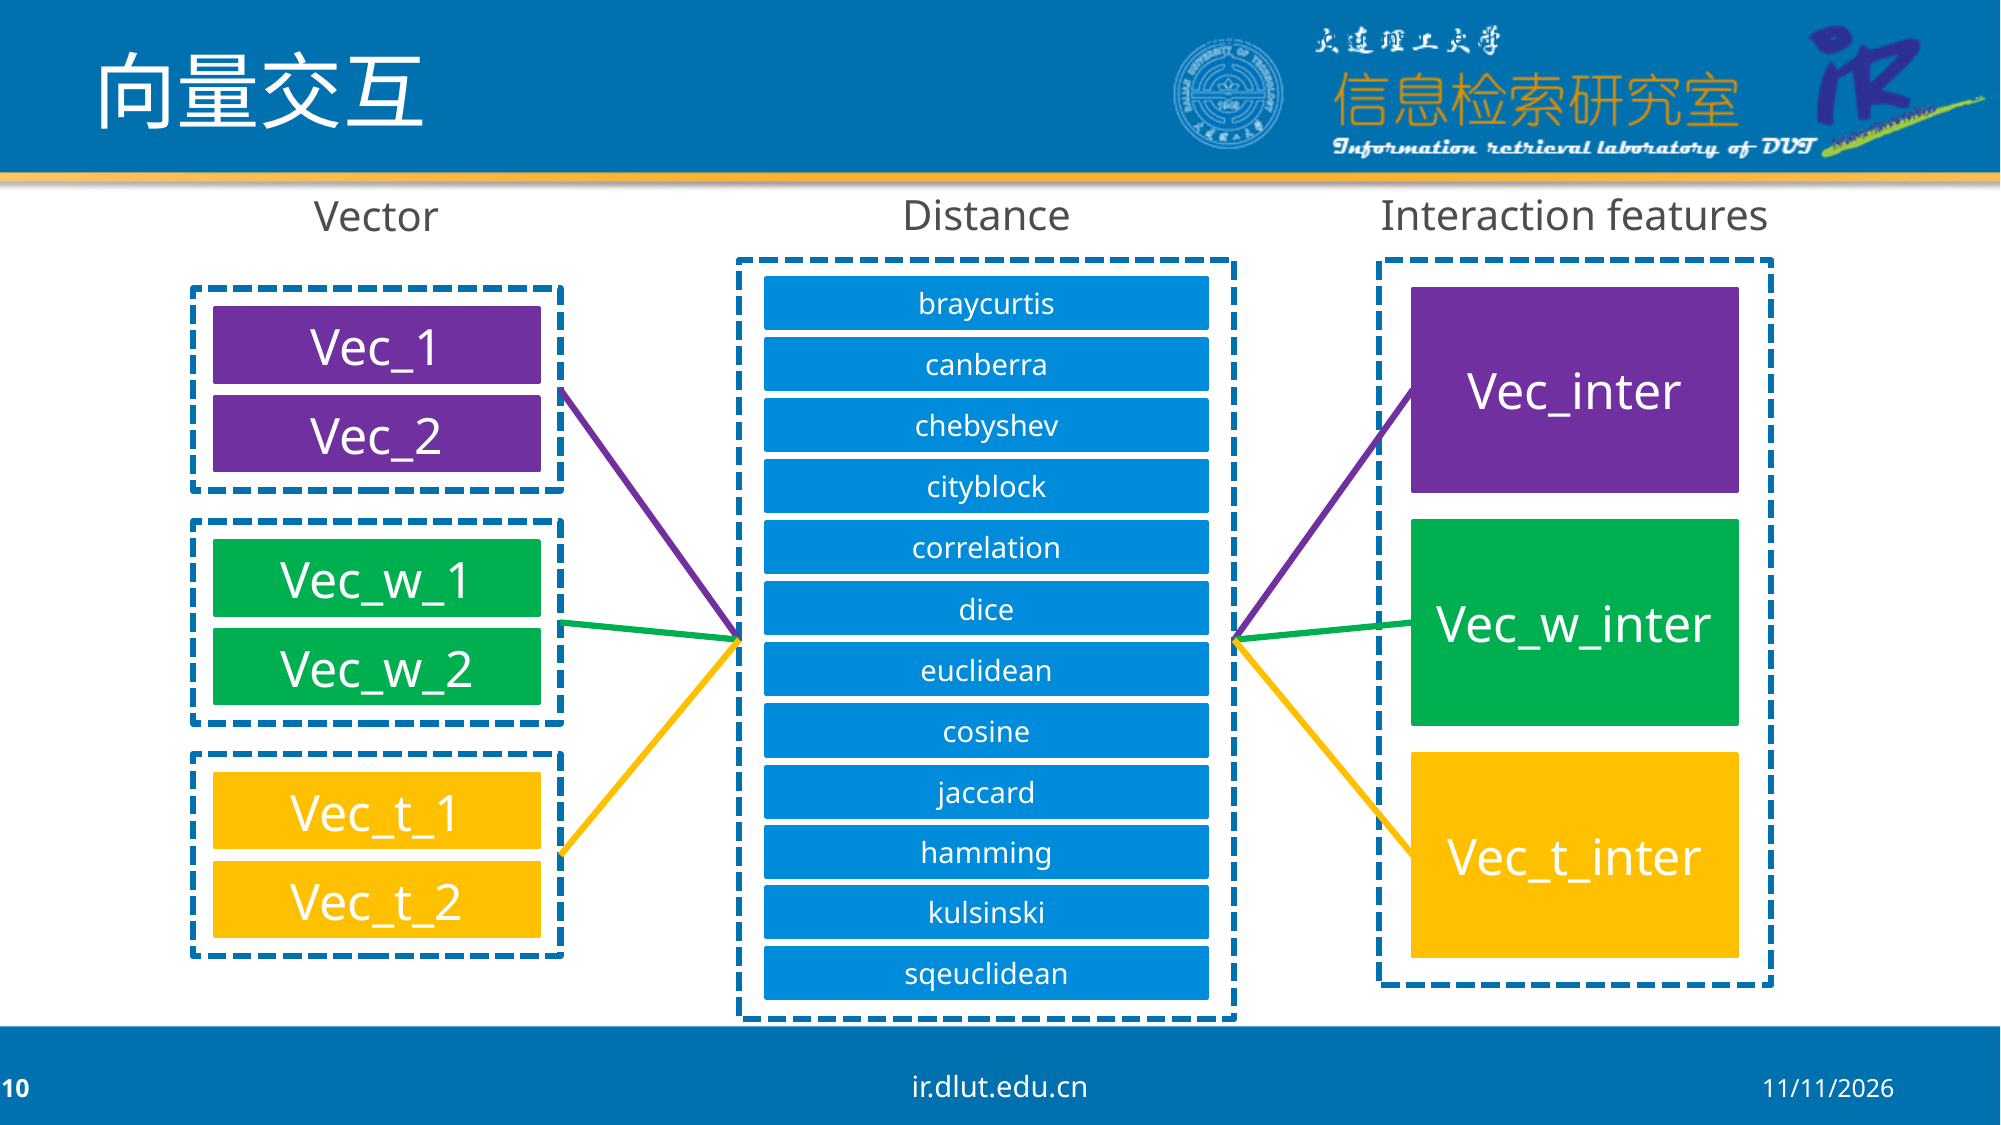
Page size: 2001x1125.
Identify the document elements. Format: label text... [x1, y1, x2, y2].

picture [0, 0, 2001, 1125]
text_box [1378, 260, 1772, 985]
text_box braycurtis canberra chebyshev cityblock correlation dice euclidean cosine jaccard hamming kulsinski sqeuclidean [433, 17, 1567, 58]
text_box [560, 389, 740, 622]
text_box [1233, 622, 1414, 639]
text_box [738, 260, 1235, 1020]
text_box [560, 622, 740, 639]
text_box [192, 521, 555, 724]
text_box Distance [887, 181, 1086, 247]
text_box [560, 639, 740, 856]
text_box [1233, 389, 1414, 621]
title 向量交互 [78, 30, 1258, 148]
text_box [1233, 639, 1414, 856]
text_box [192, 753, 561, 957]
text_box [192, 288, 561, 491]
text_box Vector [299, 182, 455, 248]
text_box Interaction features [1366, 181, 1784, 247]
